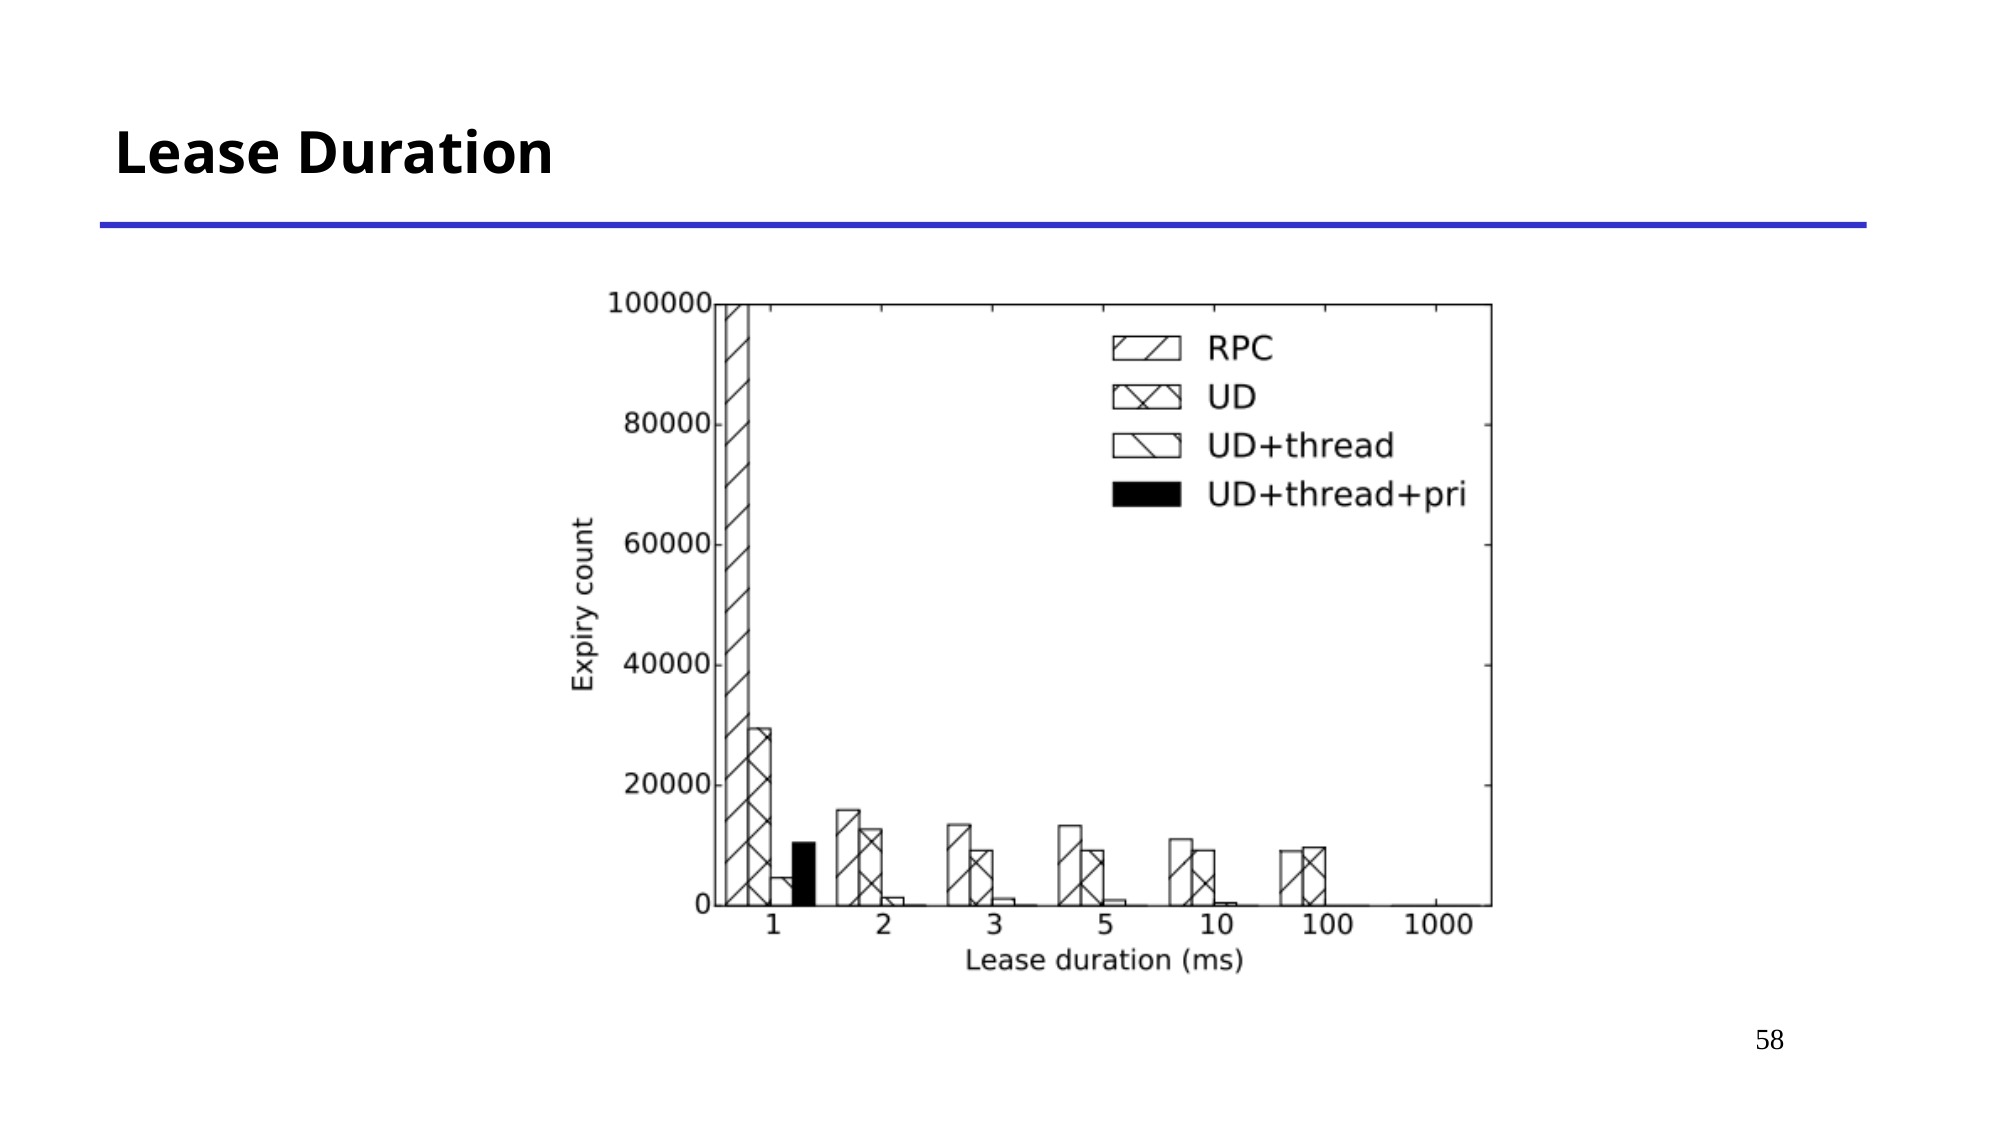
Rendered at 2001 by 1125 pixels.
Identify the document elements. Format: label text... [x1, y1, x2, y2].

slide_number 58 [1516, 1012, 1801, 1088]
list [504, 262, 1508, 988]
title Lease Duration [99, 75, 1867, 225]
